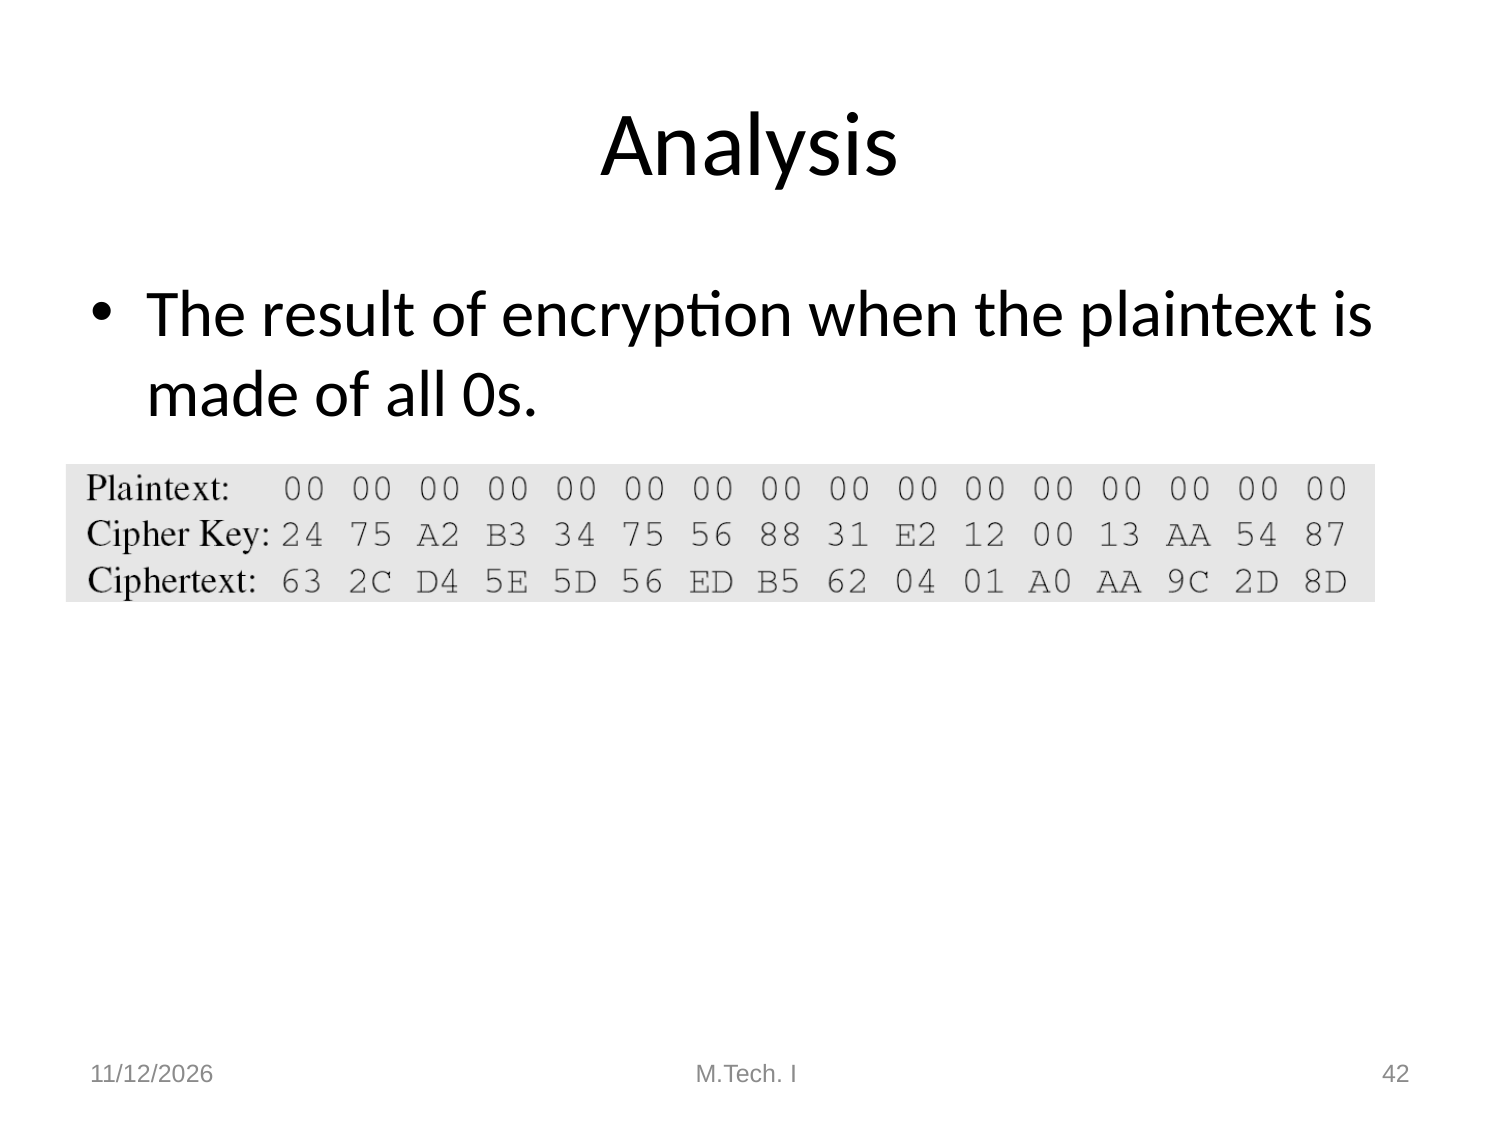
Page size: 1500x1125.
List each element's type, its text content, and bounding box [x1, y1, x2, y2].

list The result of encryption when the plaintext is made of all 0s. [75, 262, 1425, 1005]
title Analysis [75, 45, 1425, 233]
picture [65, 464, 1376, 602]
footer M.Tech. I [512, 1042, 988, 1103]
slide_number 42 [1074, 1042, 1425, 1103]
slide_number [75, 1042, 425, 1103]
